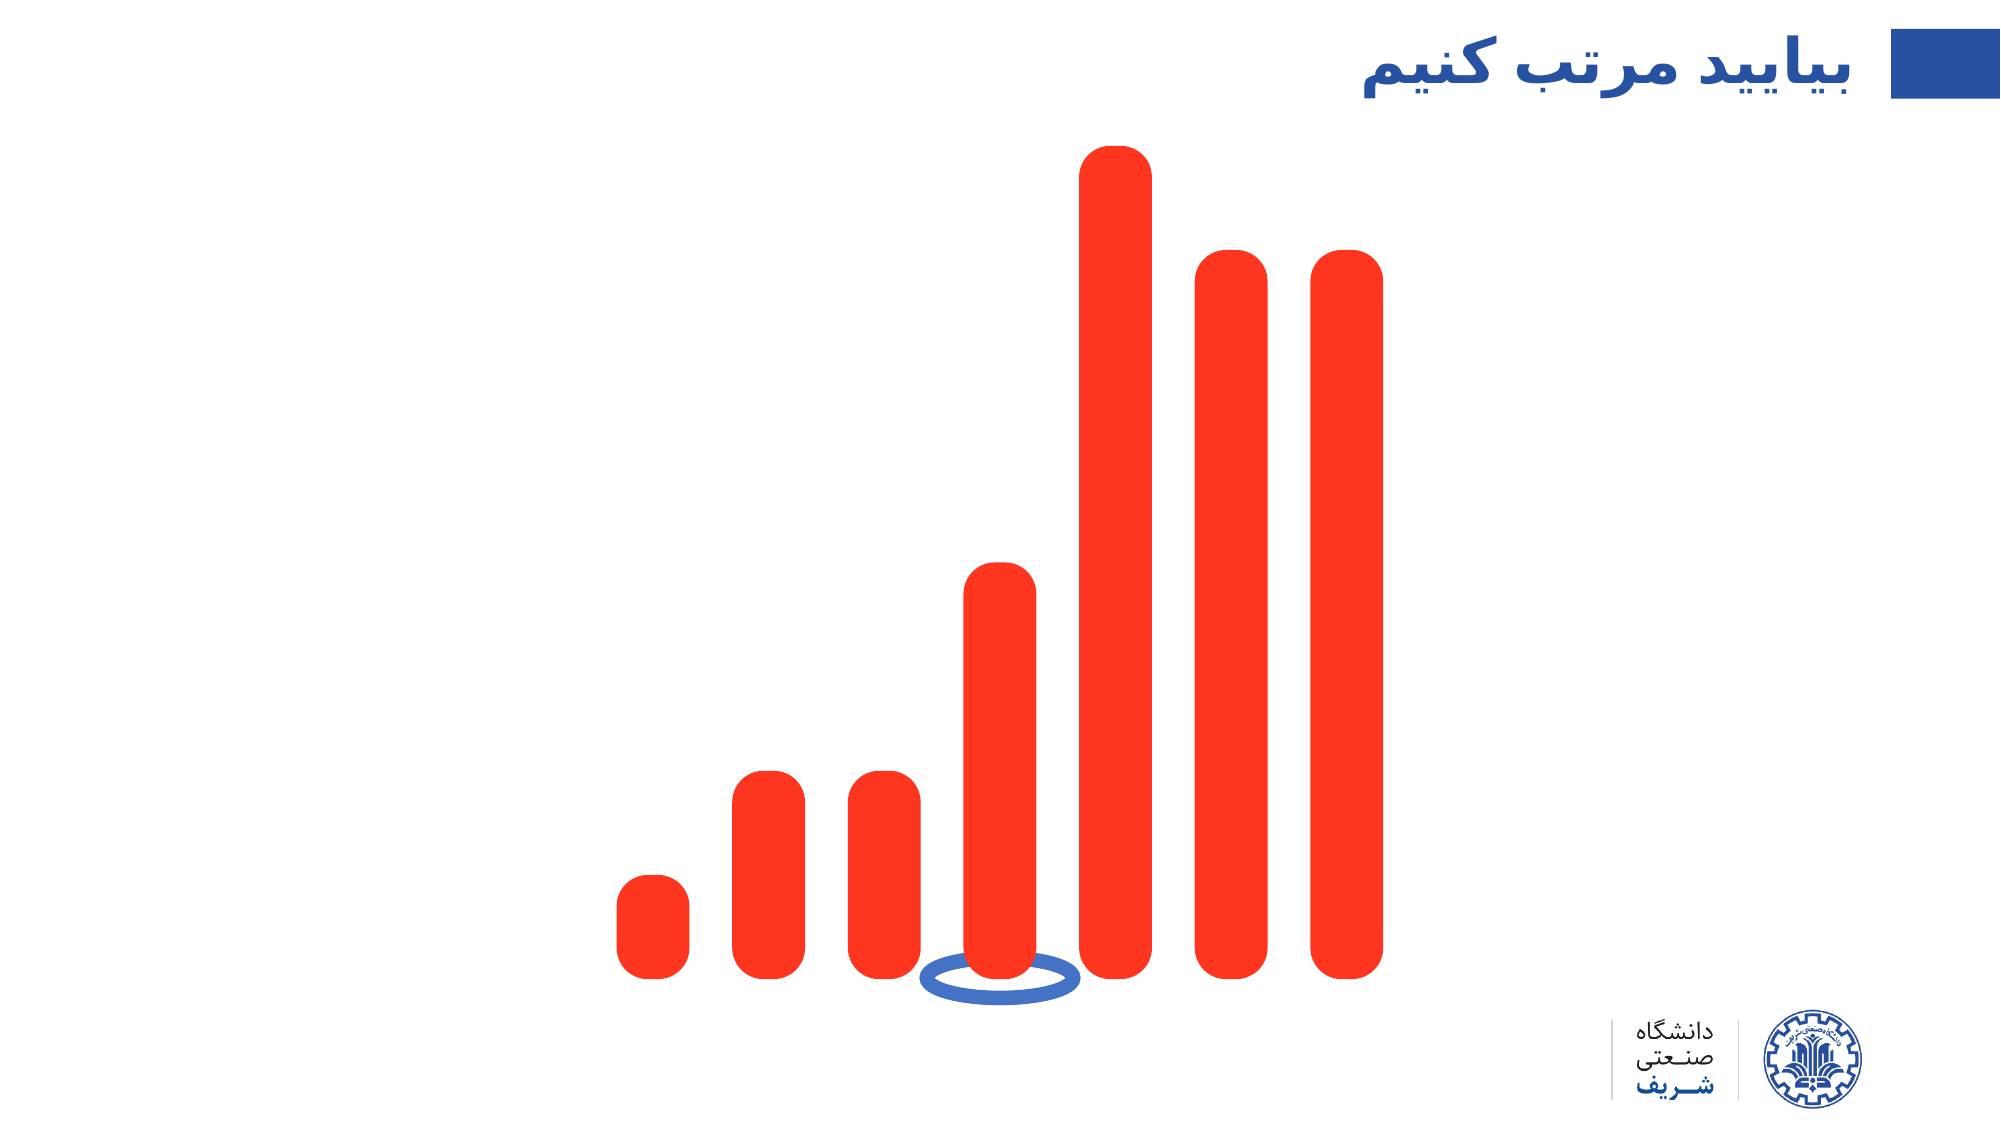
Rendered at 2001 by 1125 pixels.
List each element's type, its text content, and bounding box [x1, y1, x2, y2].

list بیایید مرتب کنیم [136, 6, 1863, 121]
text_box [1079, 145, 1152, 980]
text_box [847, 770, 921, 980]
text_box [963, 562, 1037, 980]
text_box [732, 770, 806, 980]
picture [1609, 1009, 1863, 1109]
text_box [616, 874, 690, 980]
text_box [926, 960, 1074, 998]
text_box [1194, 249, 1268, 980]
text_box [1310, 249, 1384, 980]
